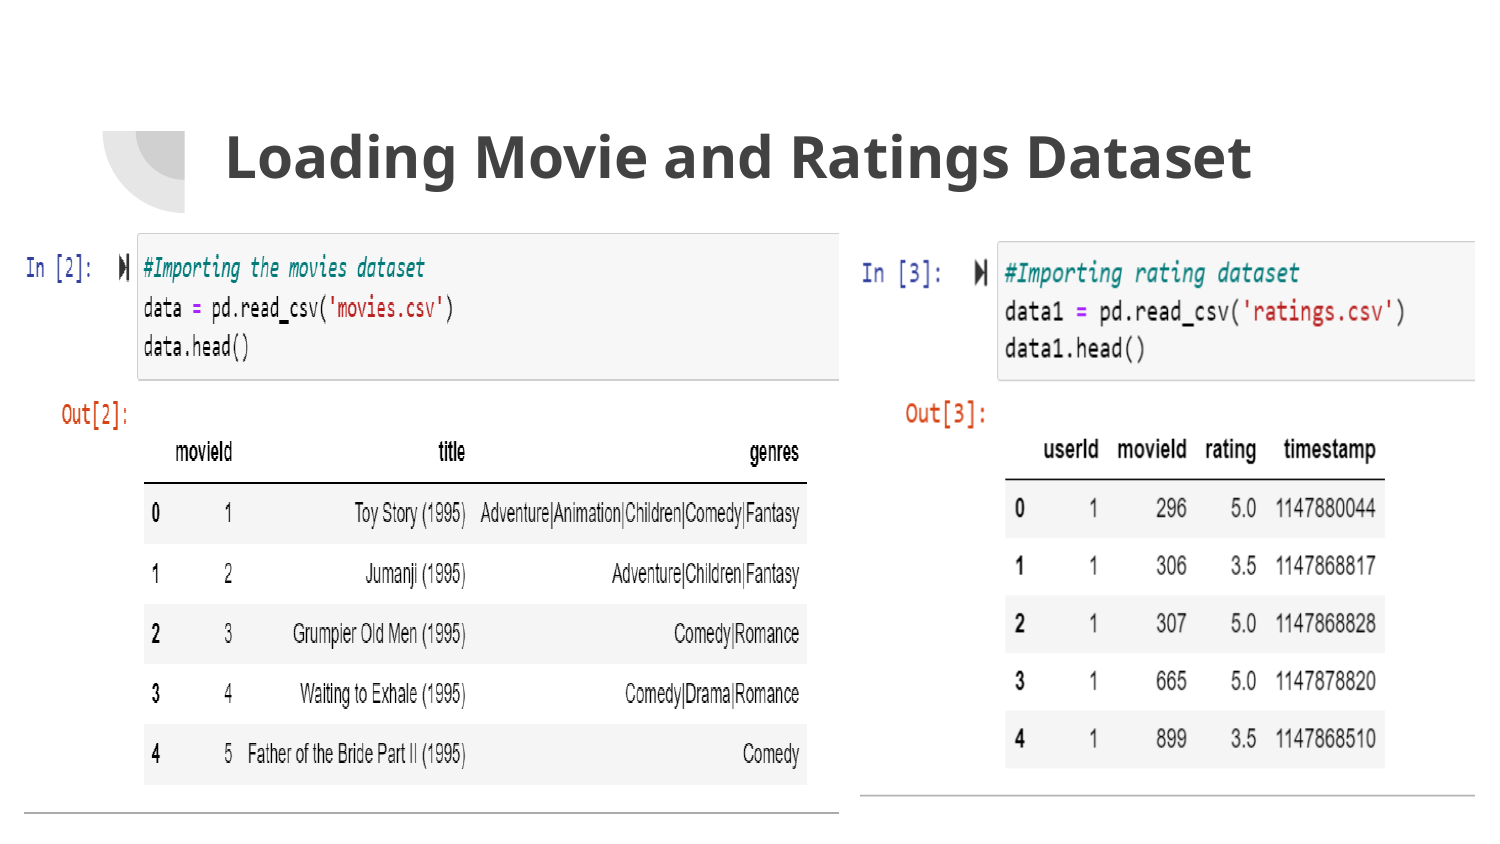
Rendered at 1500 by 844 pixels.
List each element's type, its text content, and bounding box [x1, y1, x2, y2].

title Loading Movie and Ratings Dataset [209, 105, 1363, 217]
picture [859, 240, 1476, 804]
picture [24, 229, 840, 819]
